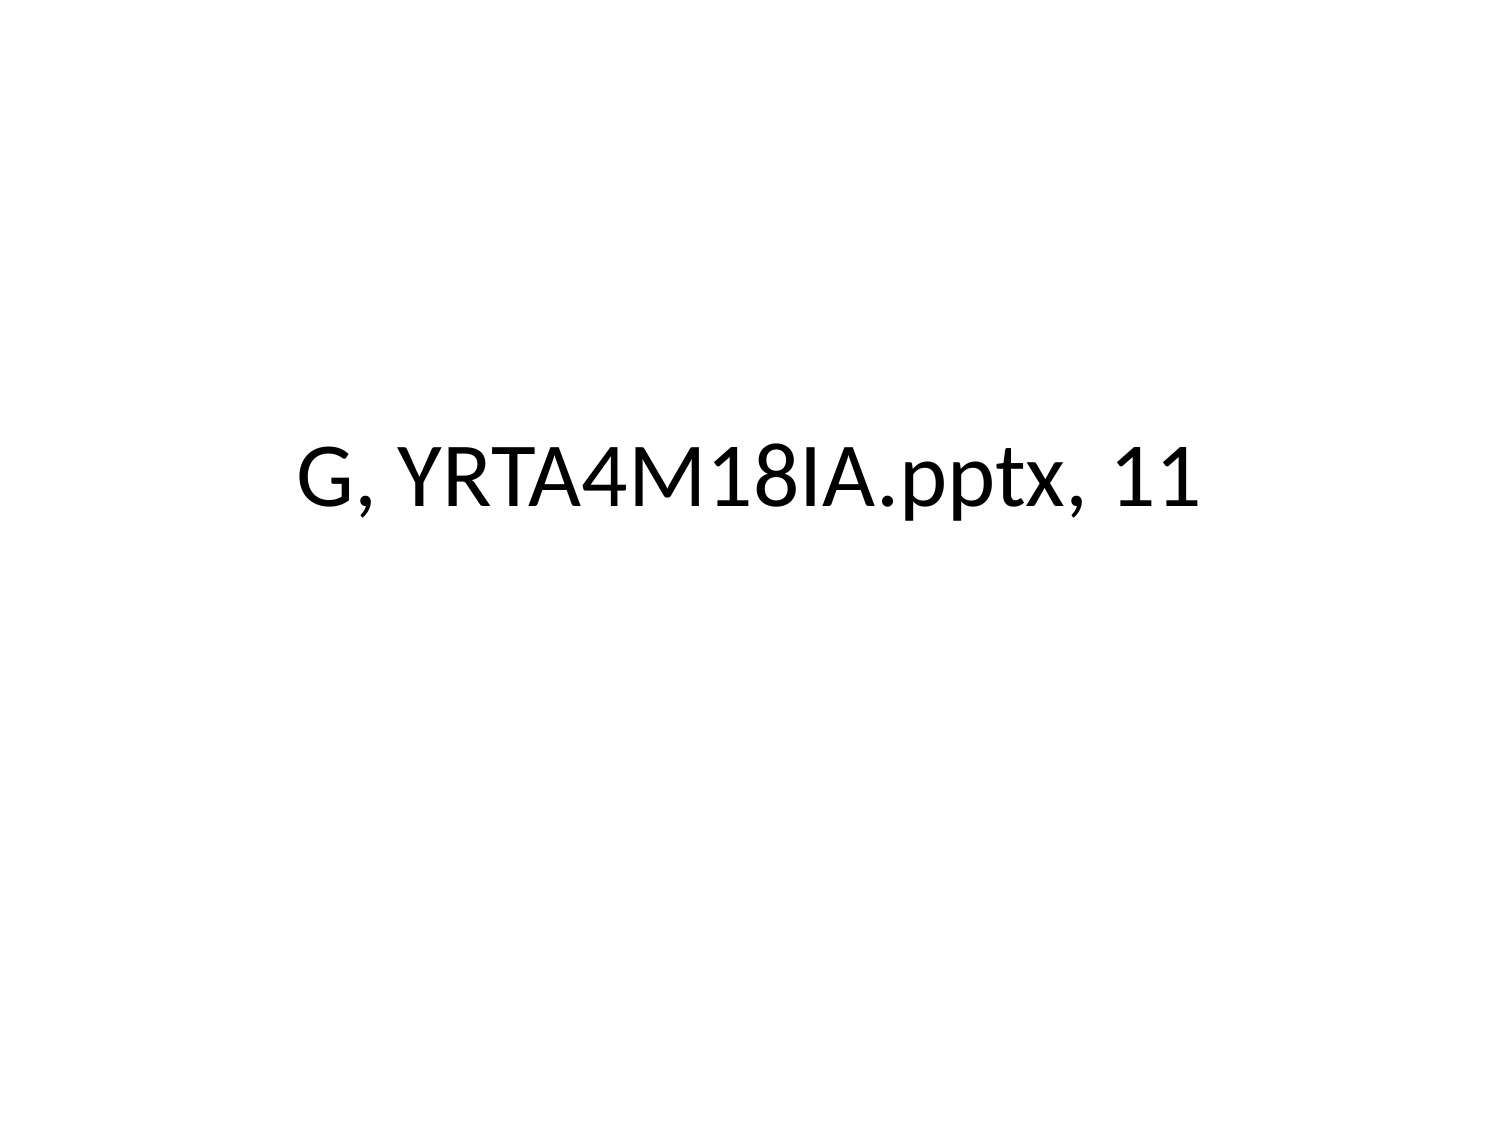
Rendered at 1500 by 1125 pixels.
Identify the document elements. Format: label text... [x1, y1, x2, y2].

title G, YRTA4M18IA.pptx, 11 [112, 349, 1388, 591]
